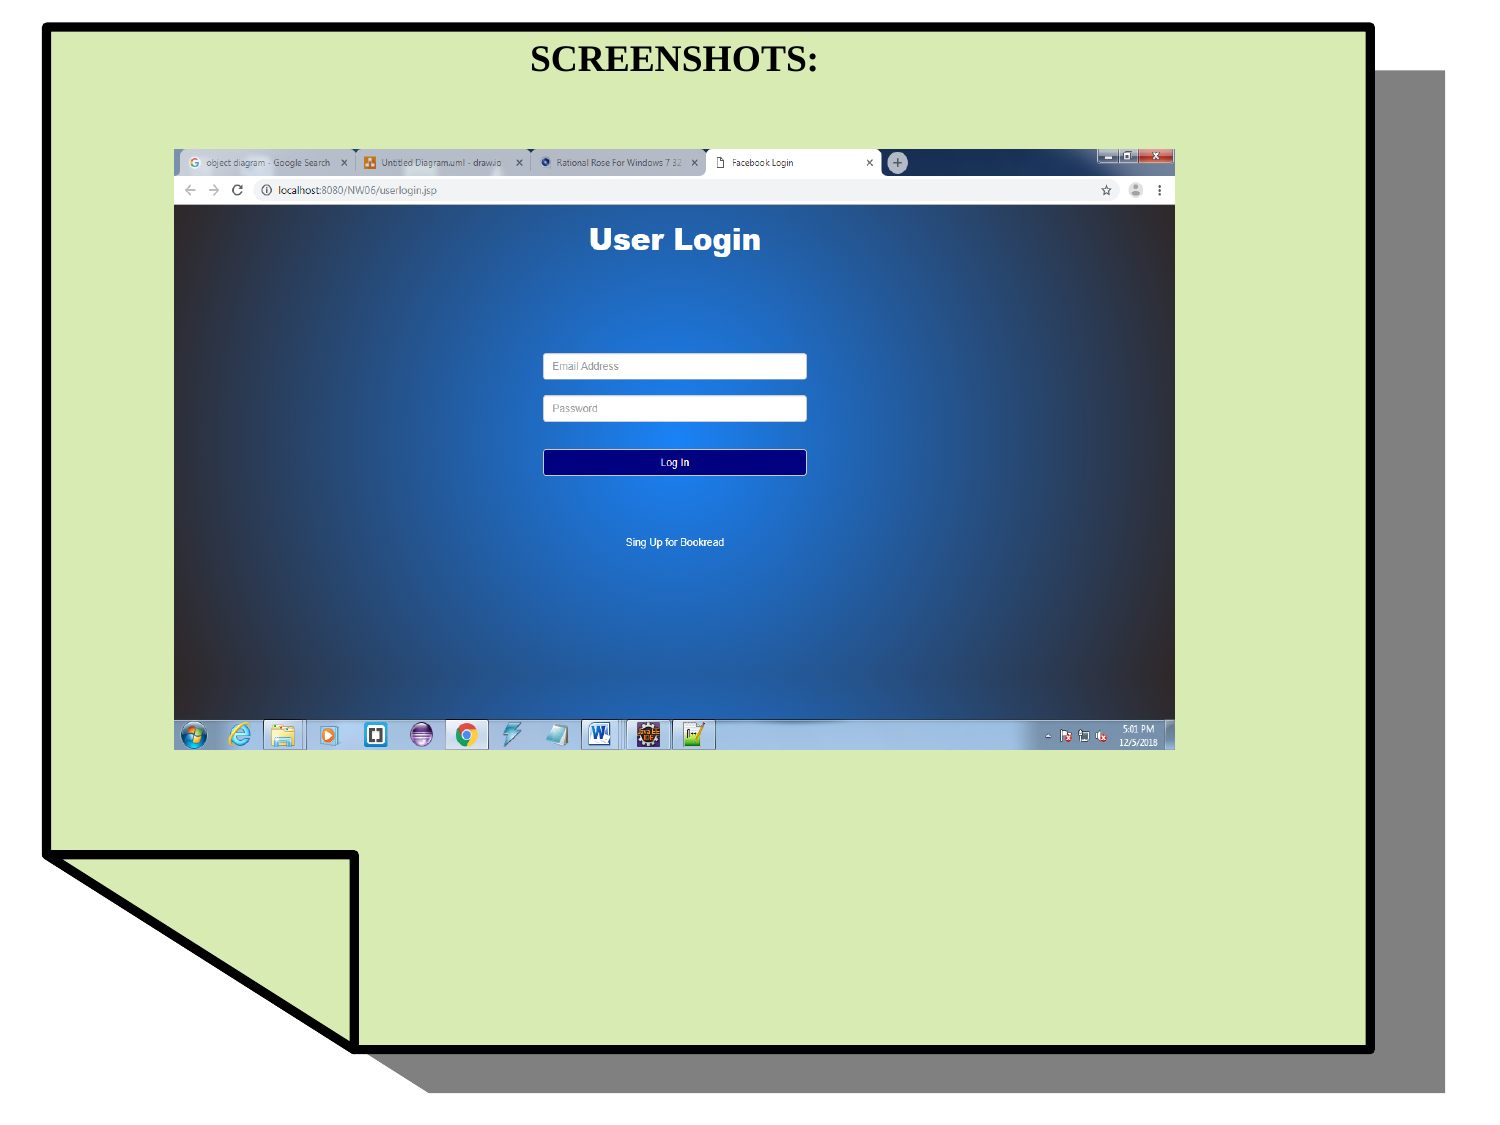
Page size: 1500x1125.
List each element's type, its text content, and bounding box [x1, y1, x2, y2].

text_box SCREENSHOTS: [515, 26, 835, 87]
picture [174, 149, 1176, 751]
